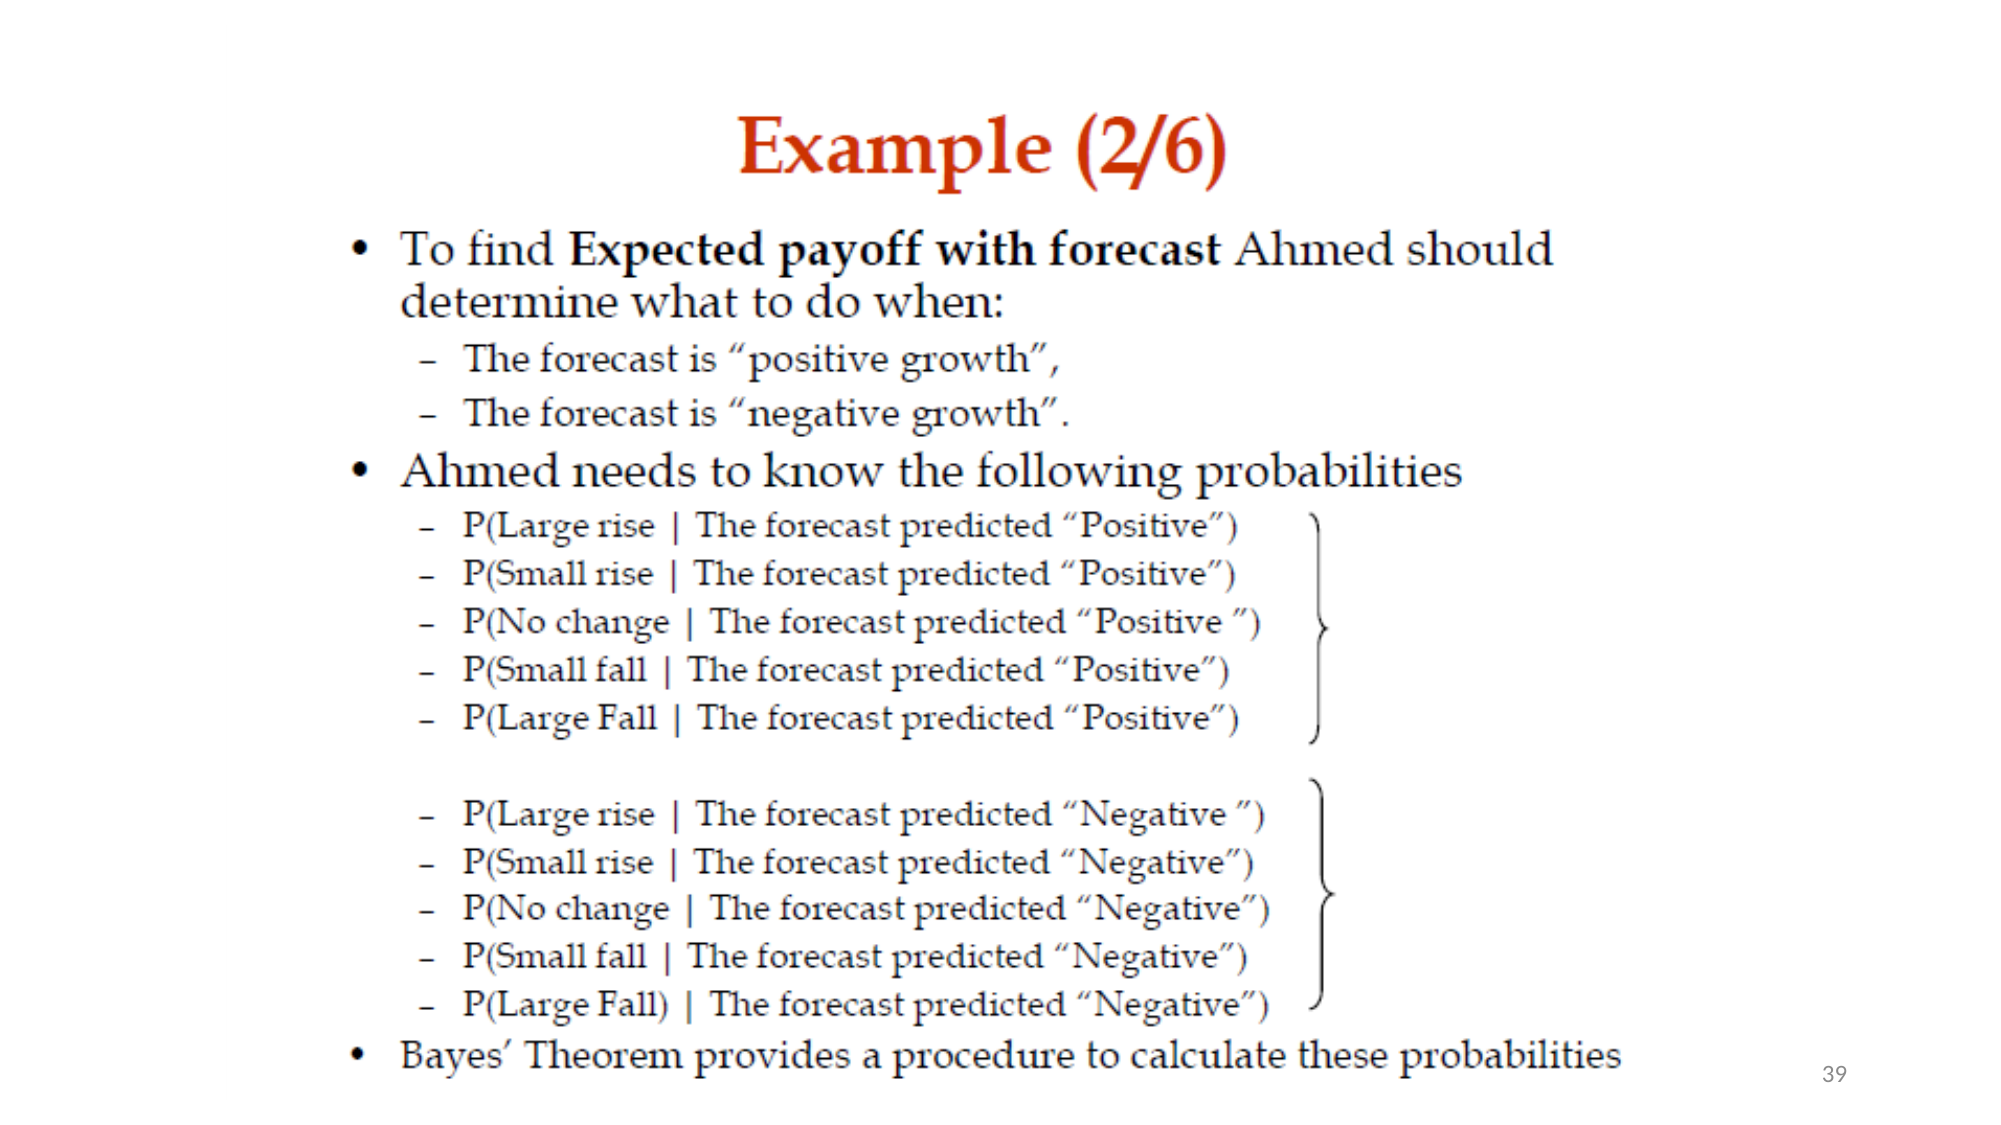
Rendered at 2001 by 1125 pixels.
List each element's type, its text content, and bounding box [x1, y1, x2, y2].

picture [224, 25, 1775, 1100]
slide_number 39 [1412, 1042, 1863, 1103]
